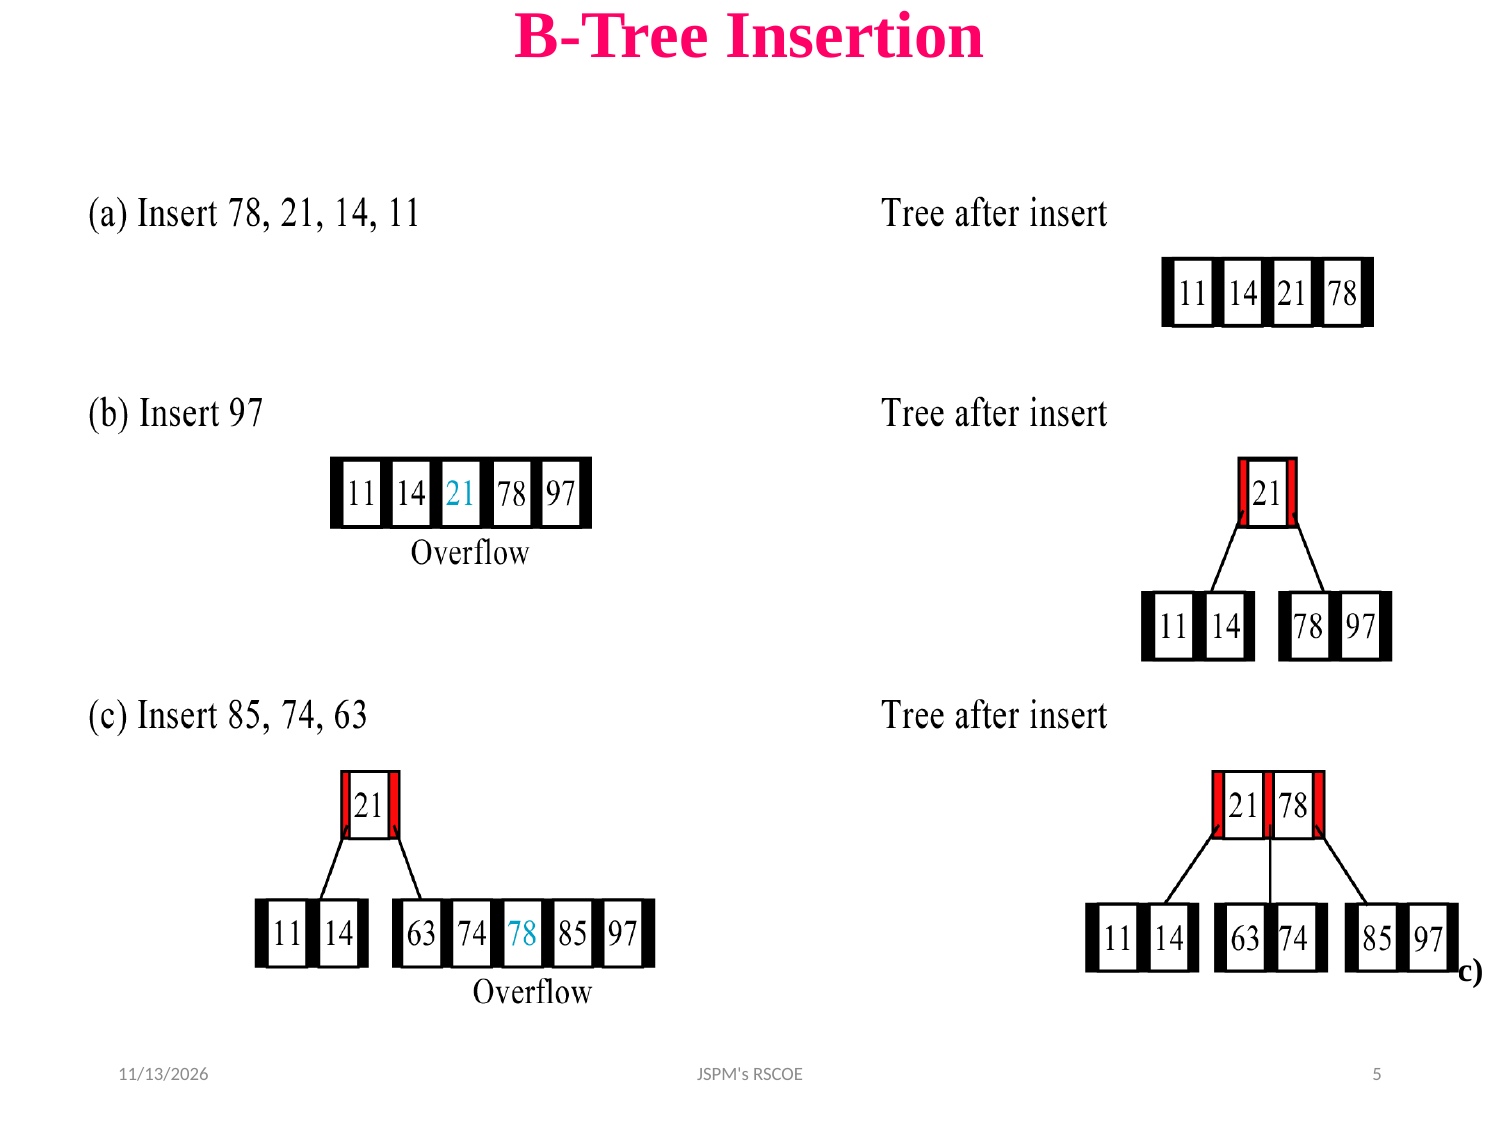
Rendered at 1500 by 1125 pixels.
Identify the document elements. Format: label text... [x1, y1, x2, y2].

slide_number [103, 1042, 441, 1103]
picture [88, 184, 1459, 1015]
footer JSPM's RSCOE [496, 1042, 1004, 1103]
slide_number 5 [1059, 1042, 1397, 1103]
text_box B-Tree Insertion [74, 0, 1425, 88]
text_box Figure 10-9 (a, b, and c)‏ [1459, 940, 1499, 996]
